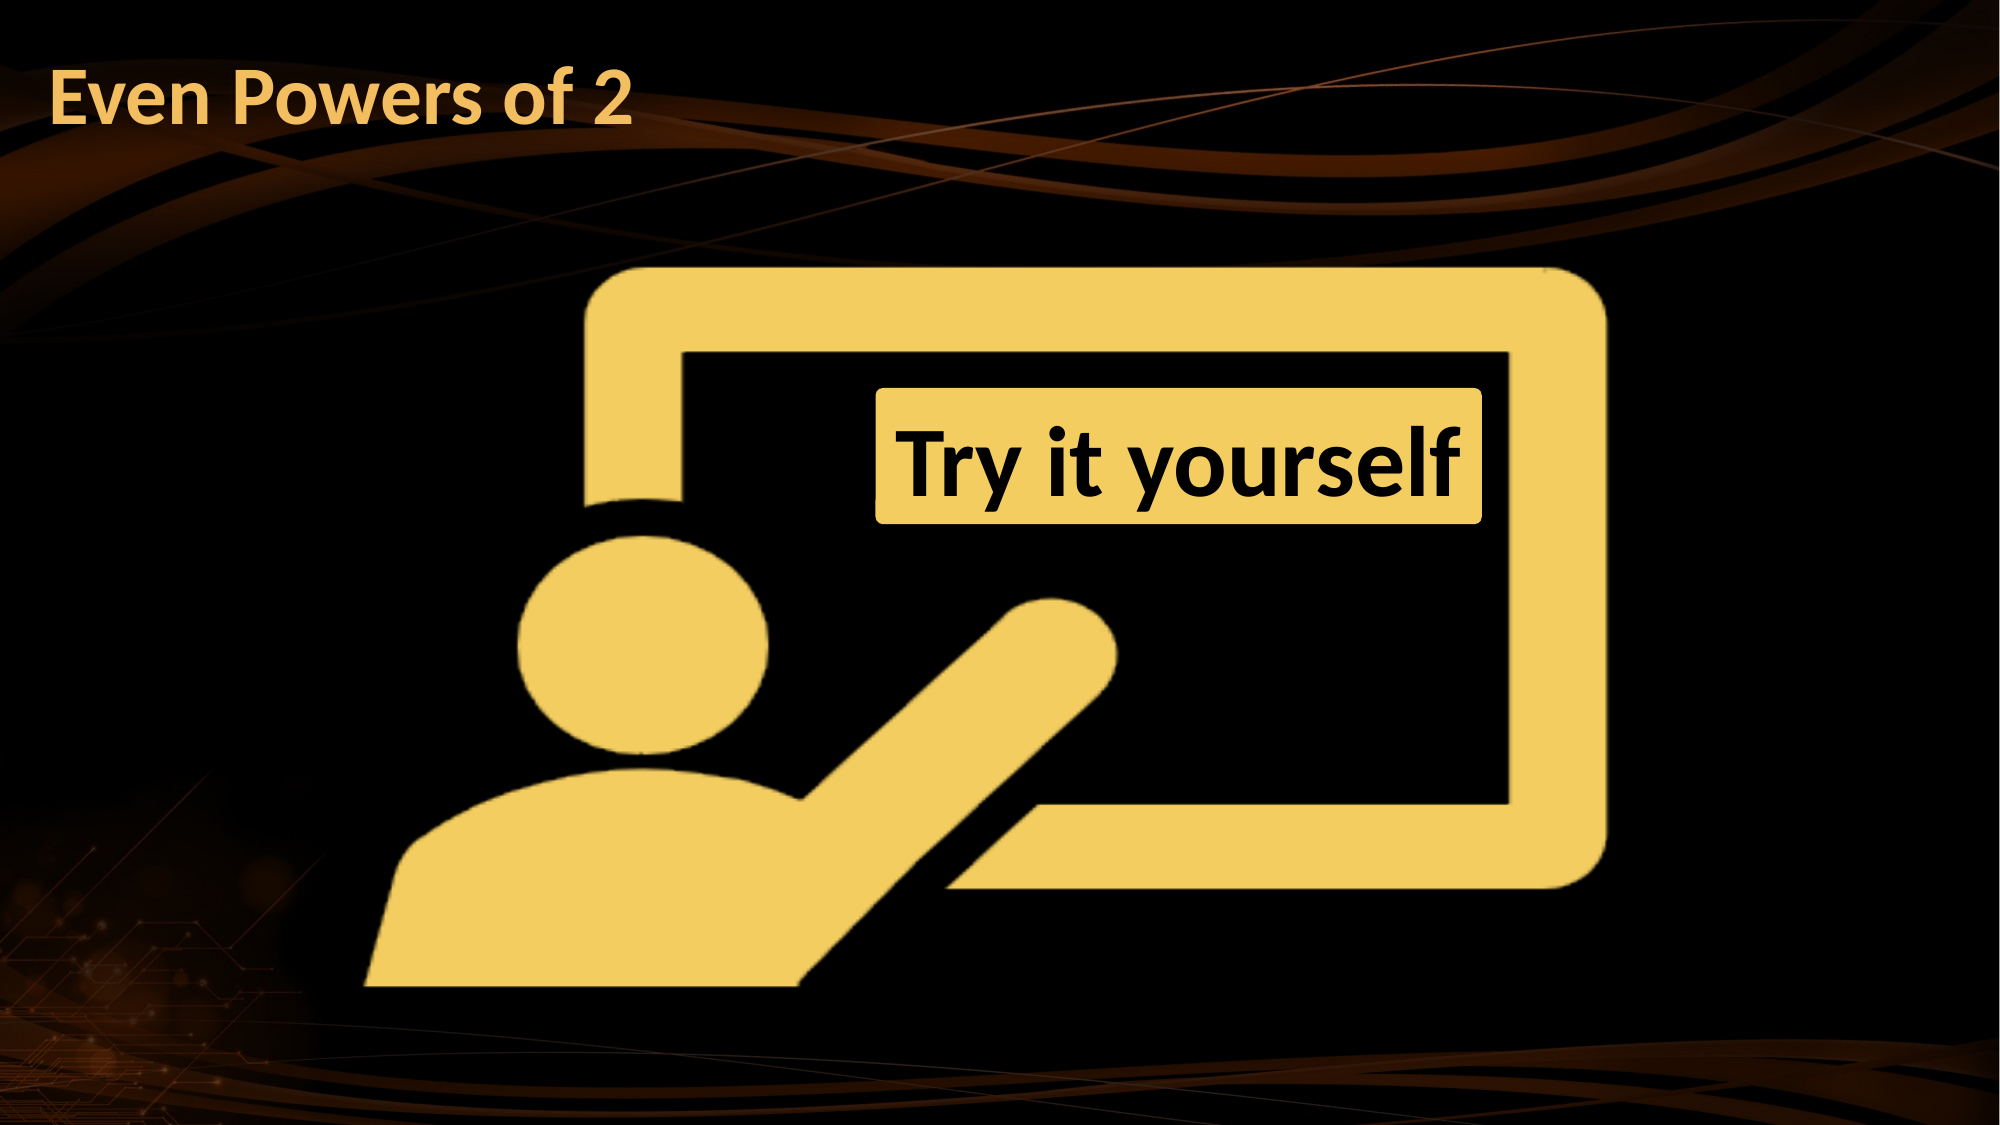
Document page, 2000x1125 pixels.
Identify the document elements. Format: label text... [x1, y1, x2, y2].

picture [0, 0, 2000, 1125]
title Even Powers of 2 [30, 6, 1602, 189]
